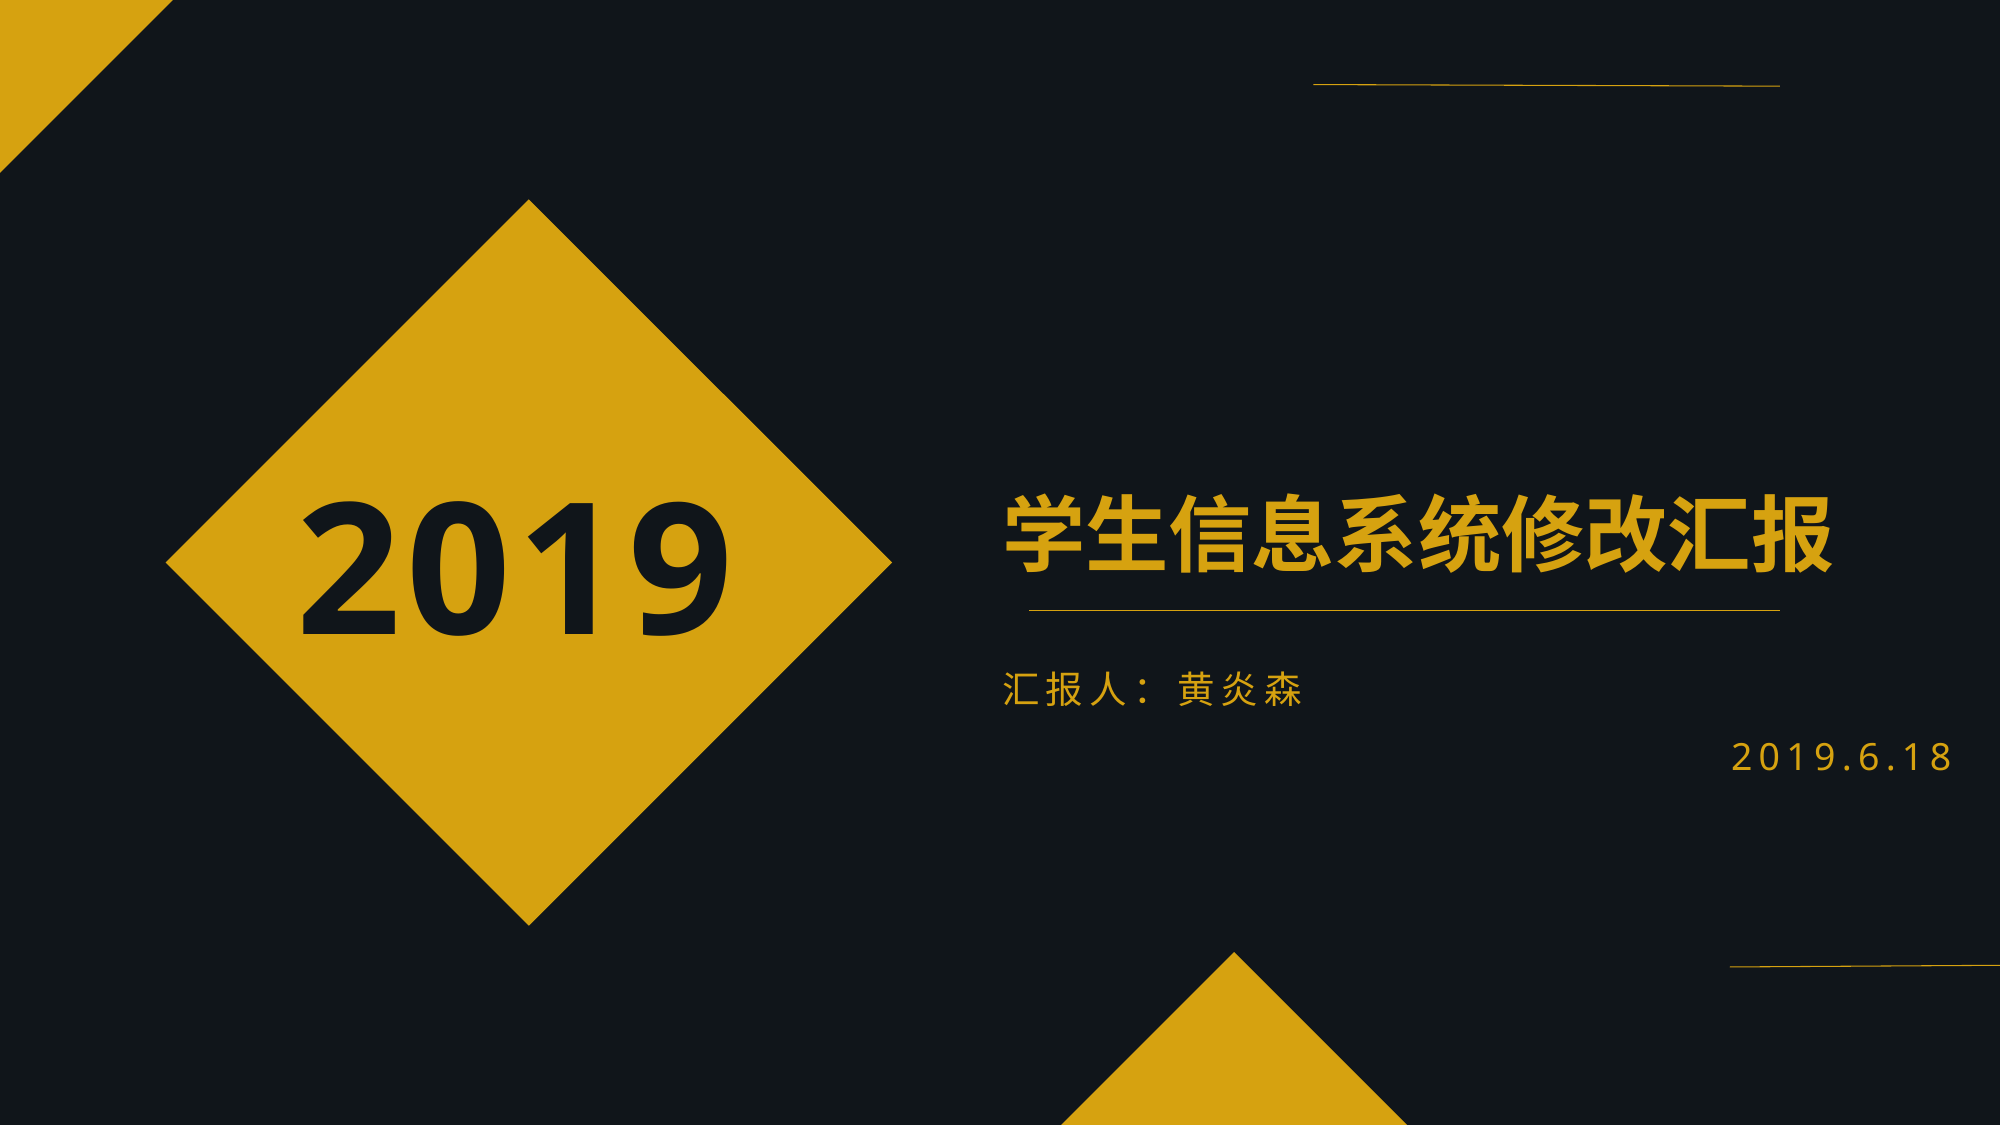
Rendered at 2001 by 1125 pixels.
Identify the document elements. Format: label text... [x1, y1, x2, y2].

text_box 学生信息系统修改汇报 [987, 474, 1904, 590]
text_box [164, 445, 894, 928]
text_box [0, 0, 175, 175]
text_box 2019 [281, 443, 777, 679]
text_box [283, 197, 774, 443]
text_box [1059, 950, 1409, 1125]
text_box 汇报人：黄炎森 2019.6.18 [987, 635, 1967, 786]
